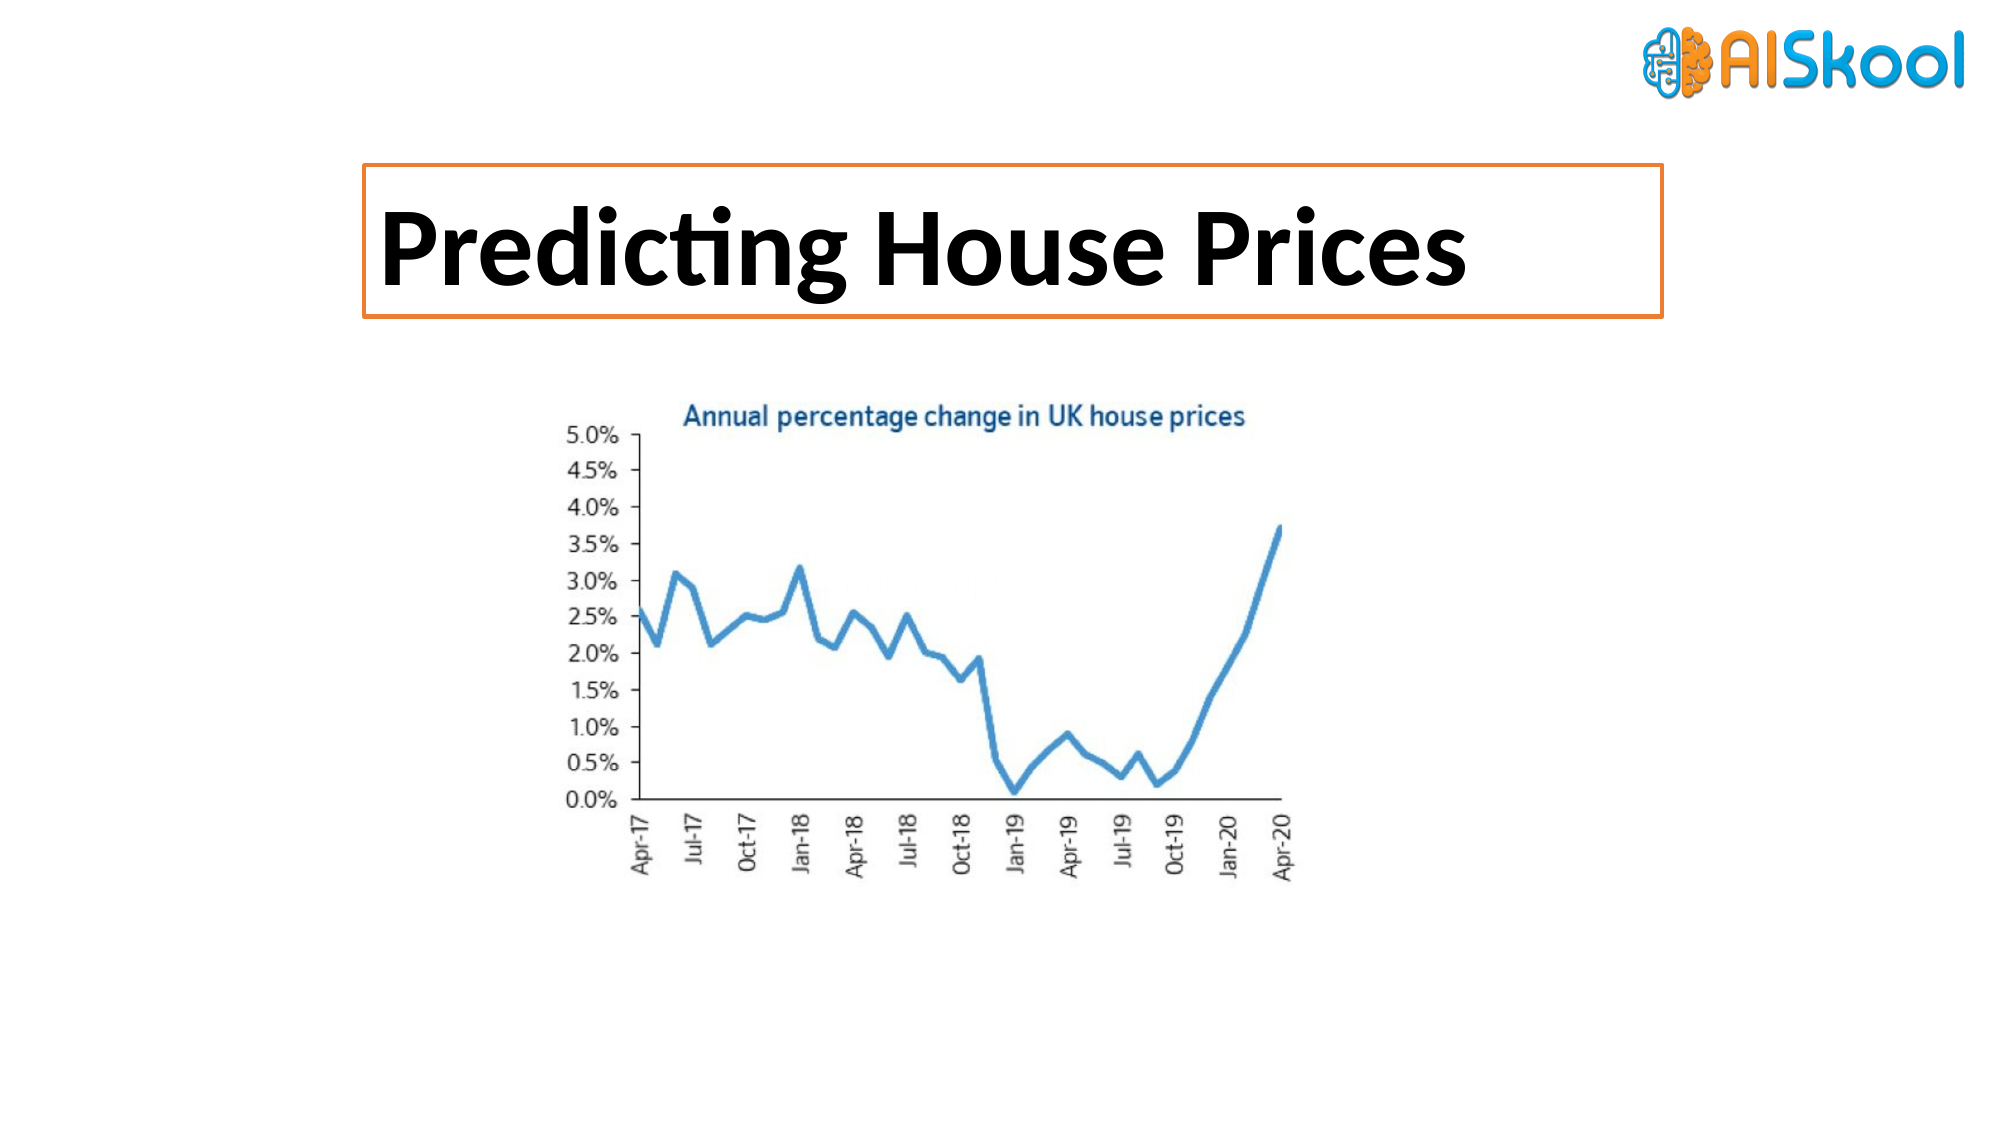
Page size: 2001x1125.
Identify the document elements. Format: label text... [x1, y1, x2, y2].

picture [511, 370, 1420, 917]
picture [1641, 23, 1967, 101]
text_box Predicting House Prices [364, 165, 1663, 317]
